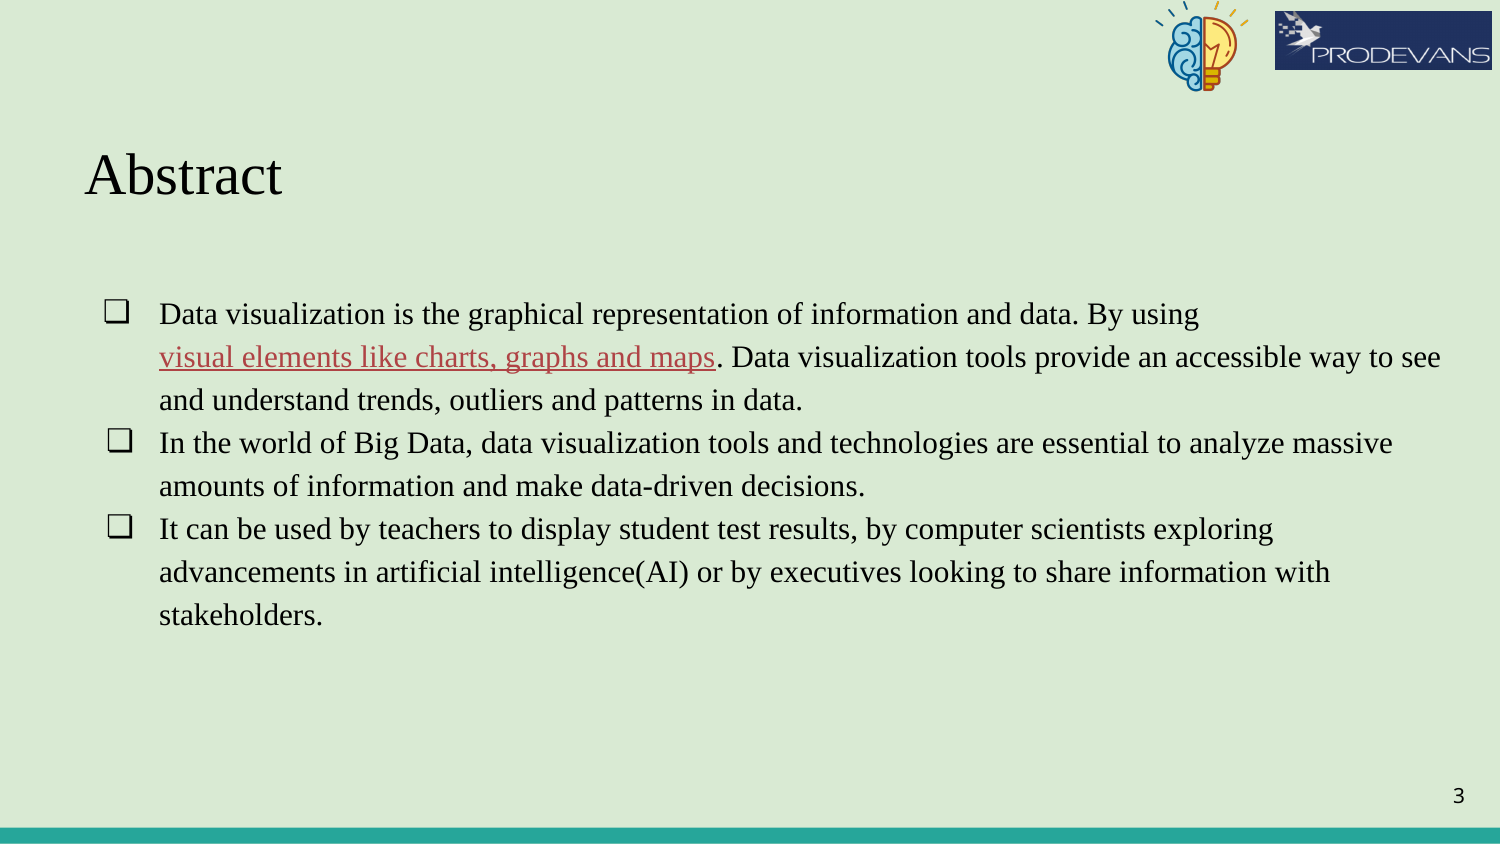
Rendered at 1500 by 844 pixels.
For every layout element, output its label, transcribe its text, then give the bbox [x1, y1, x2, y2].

picture [1274, 11, 1492, 71]
slide_number ‹#› [1389, 764, 1480, 830]
list Data visualization is the graphical representation of information and data. By using visual elements like charts, graphs and maps. Data visualization tools provide an accessible way to see and understand trends, outliers and patterns in data. In the world of Big Data, data visualization tools and technologies are essential to analyze massive amounts of information and make data-driven decisions. It can be used by teachers to display student test results, by computer scientists exploring advancements in artificial intelligence(AI) or by executives looking to share information with stakeholders. [69, 272, 1467, 830]
picture [1148, 1, 1254, 93]
title Abstract [69, 121, 1467, 222]
